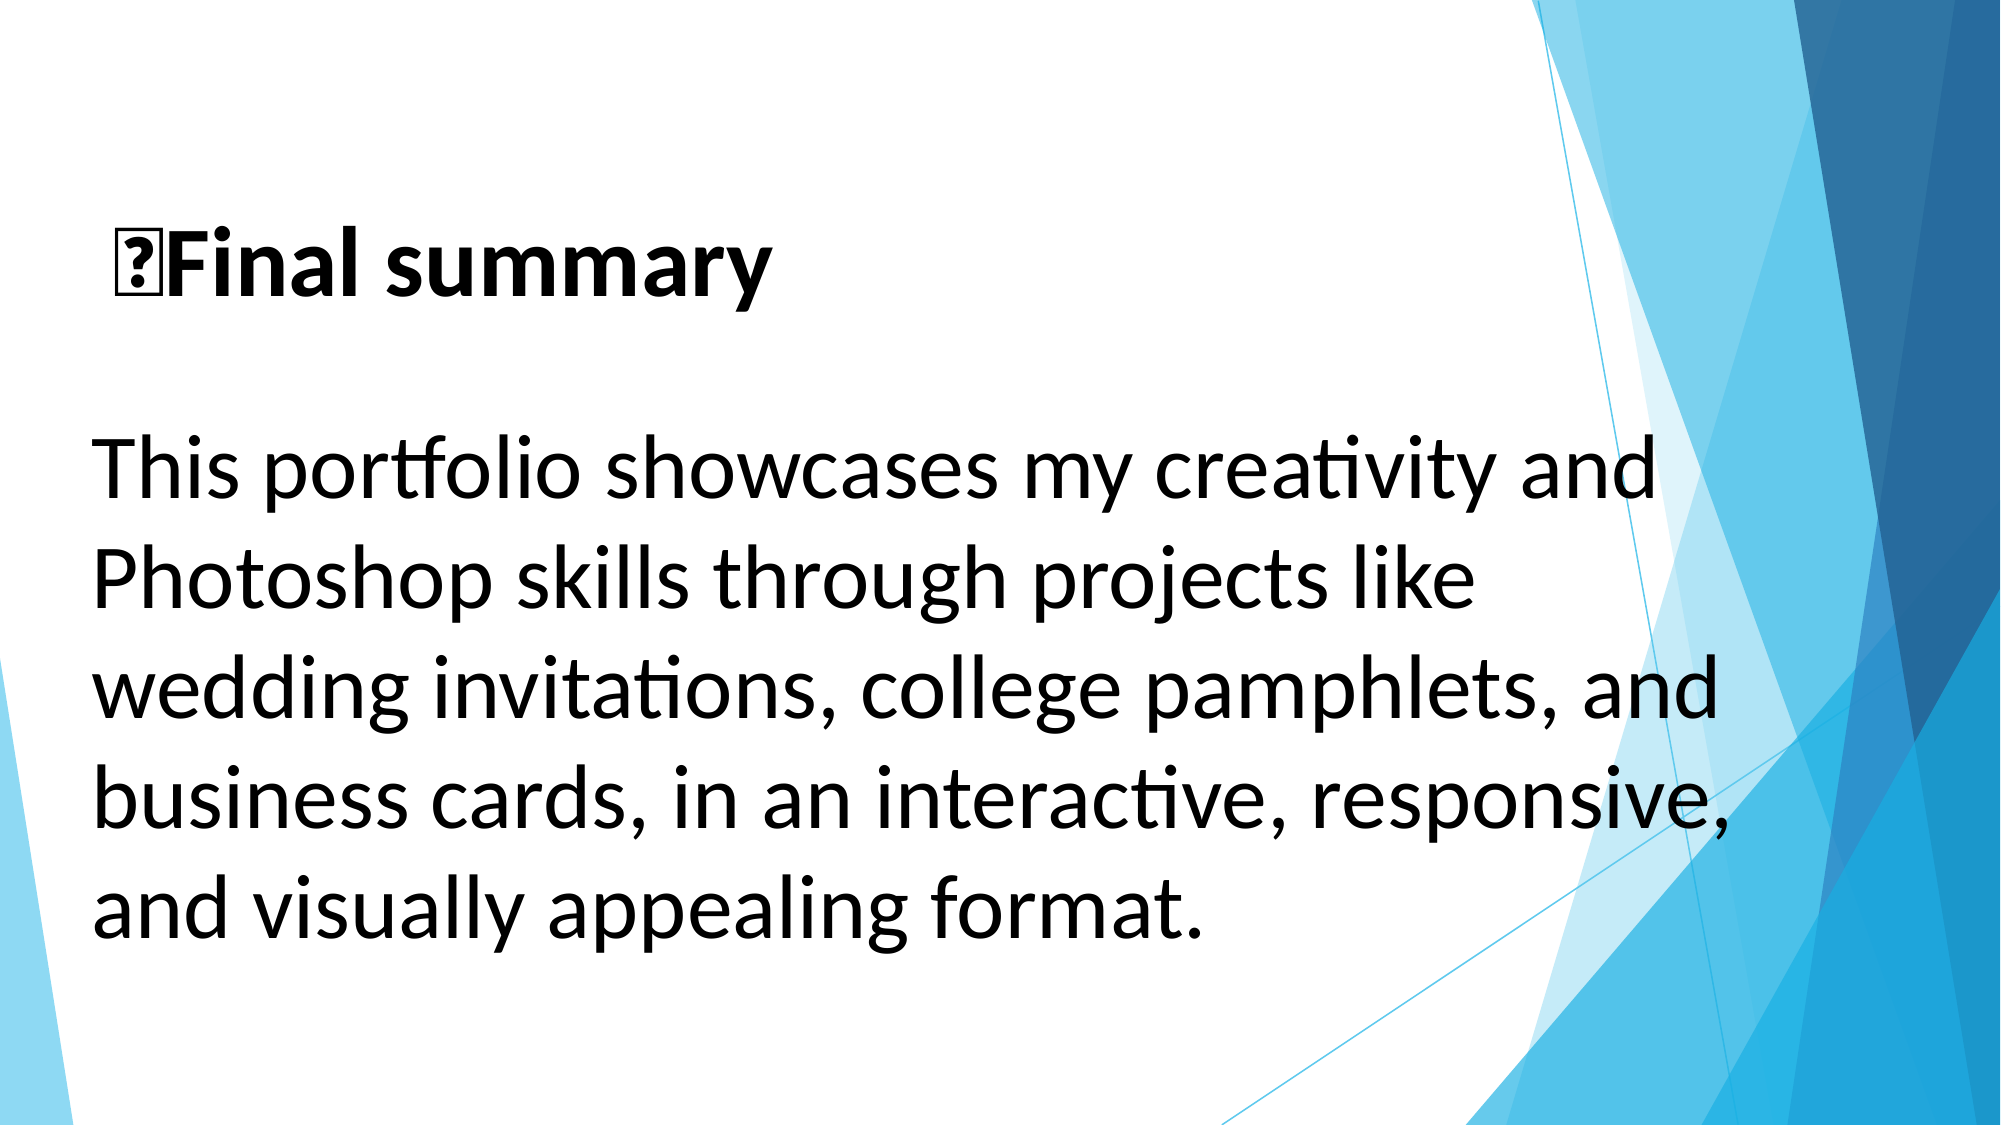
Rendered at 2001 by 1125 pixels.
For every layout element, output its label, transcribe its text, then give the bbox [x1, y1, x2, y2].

list 🔥Final summary This portfolio showcases my creativity and Photoshop skills through projects like wedding invitations, college pamphlets, and business cards, in an interactive, responsive, and visually appealing format. [76, 188, 1769, 937]
